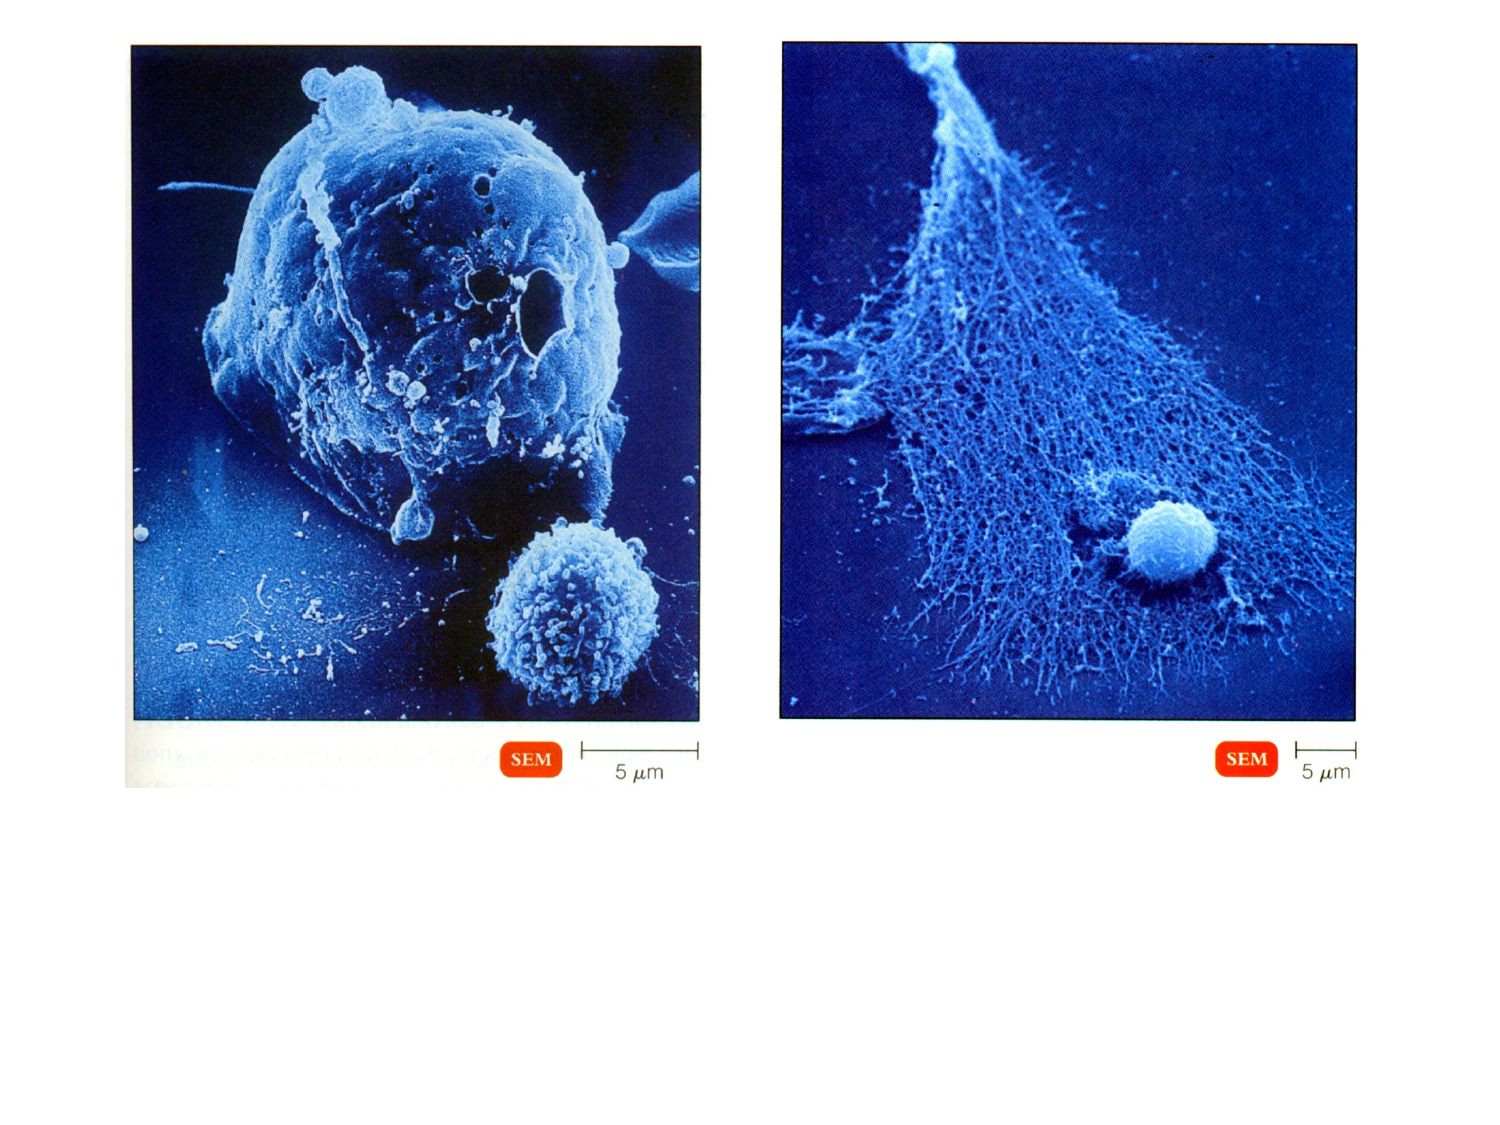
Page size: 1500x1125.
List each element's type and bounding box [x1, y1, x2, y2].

picture [124, 37, 707, 788]
picture [774, 37, 1362, 788]
